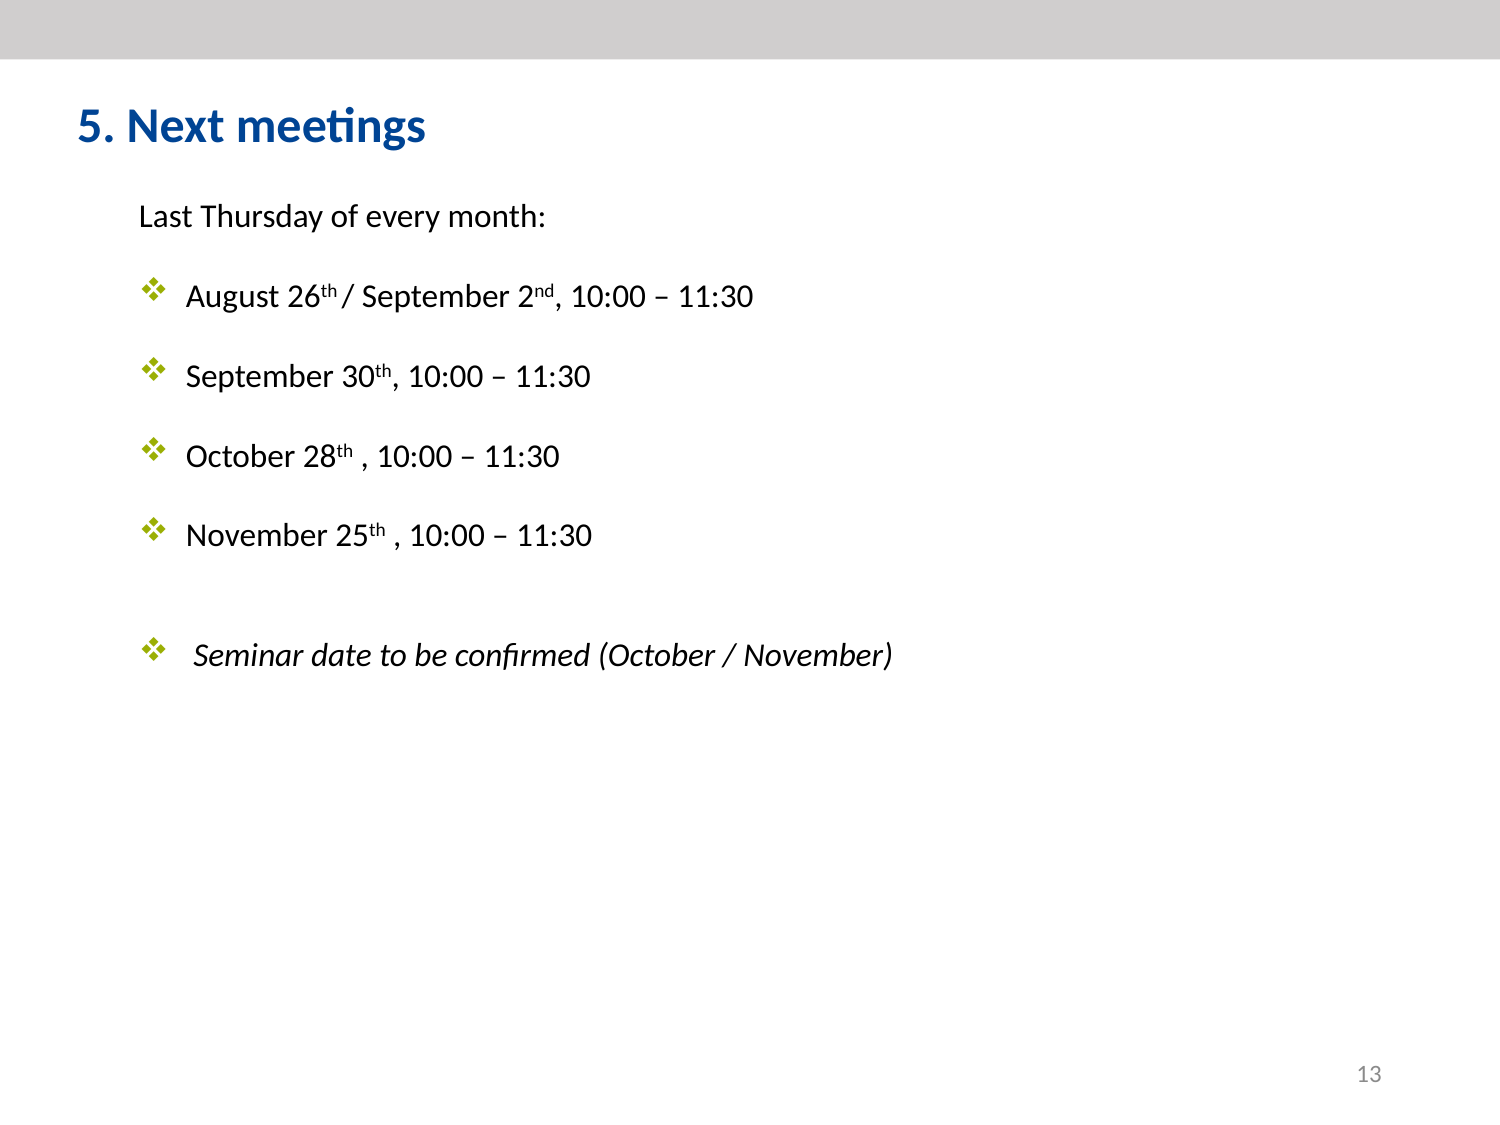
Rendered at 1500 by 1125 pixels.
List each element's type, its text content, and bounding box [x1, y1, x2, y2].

text_box Last Thursday of every month: August 26th / September 2nd, 10:00 – 11:30 September 30th, 10:00 – 11:30 October 28th , 10:00 – 11:30 November 25th , 10:00 – 11:30 Seminar date to be confirmed (October / November) [49, 186, 1450, 761]
text_box [0, 0, 1500, 60]
slide_number 13 [1059, 1042, 1397, 1103]
text_box 5. Next meetings [62, 85, 1055, 160]
